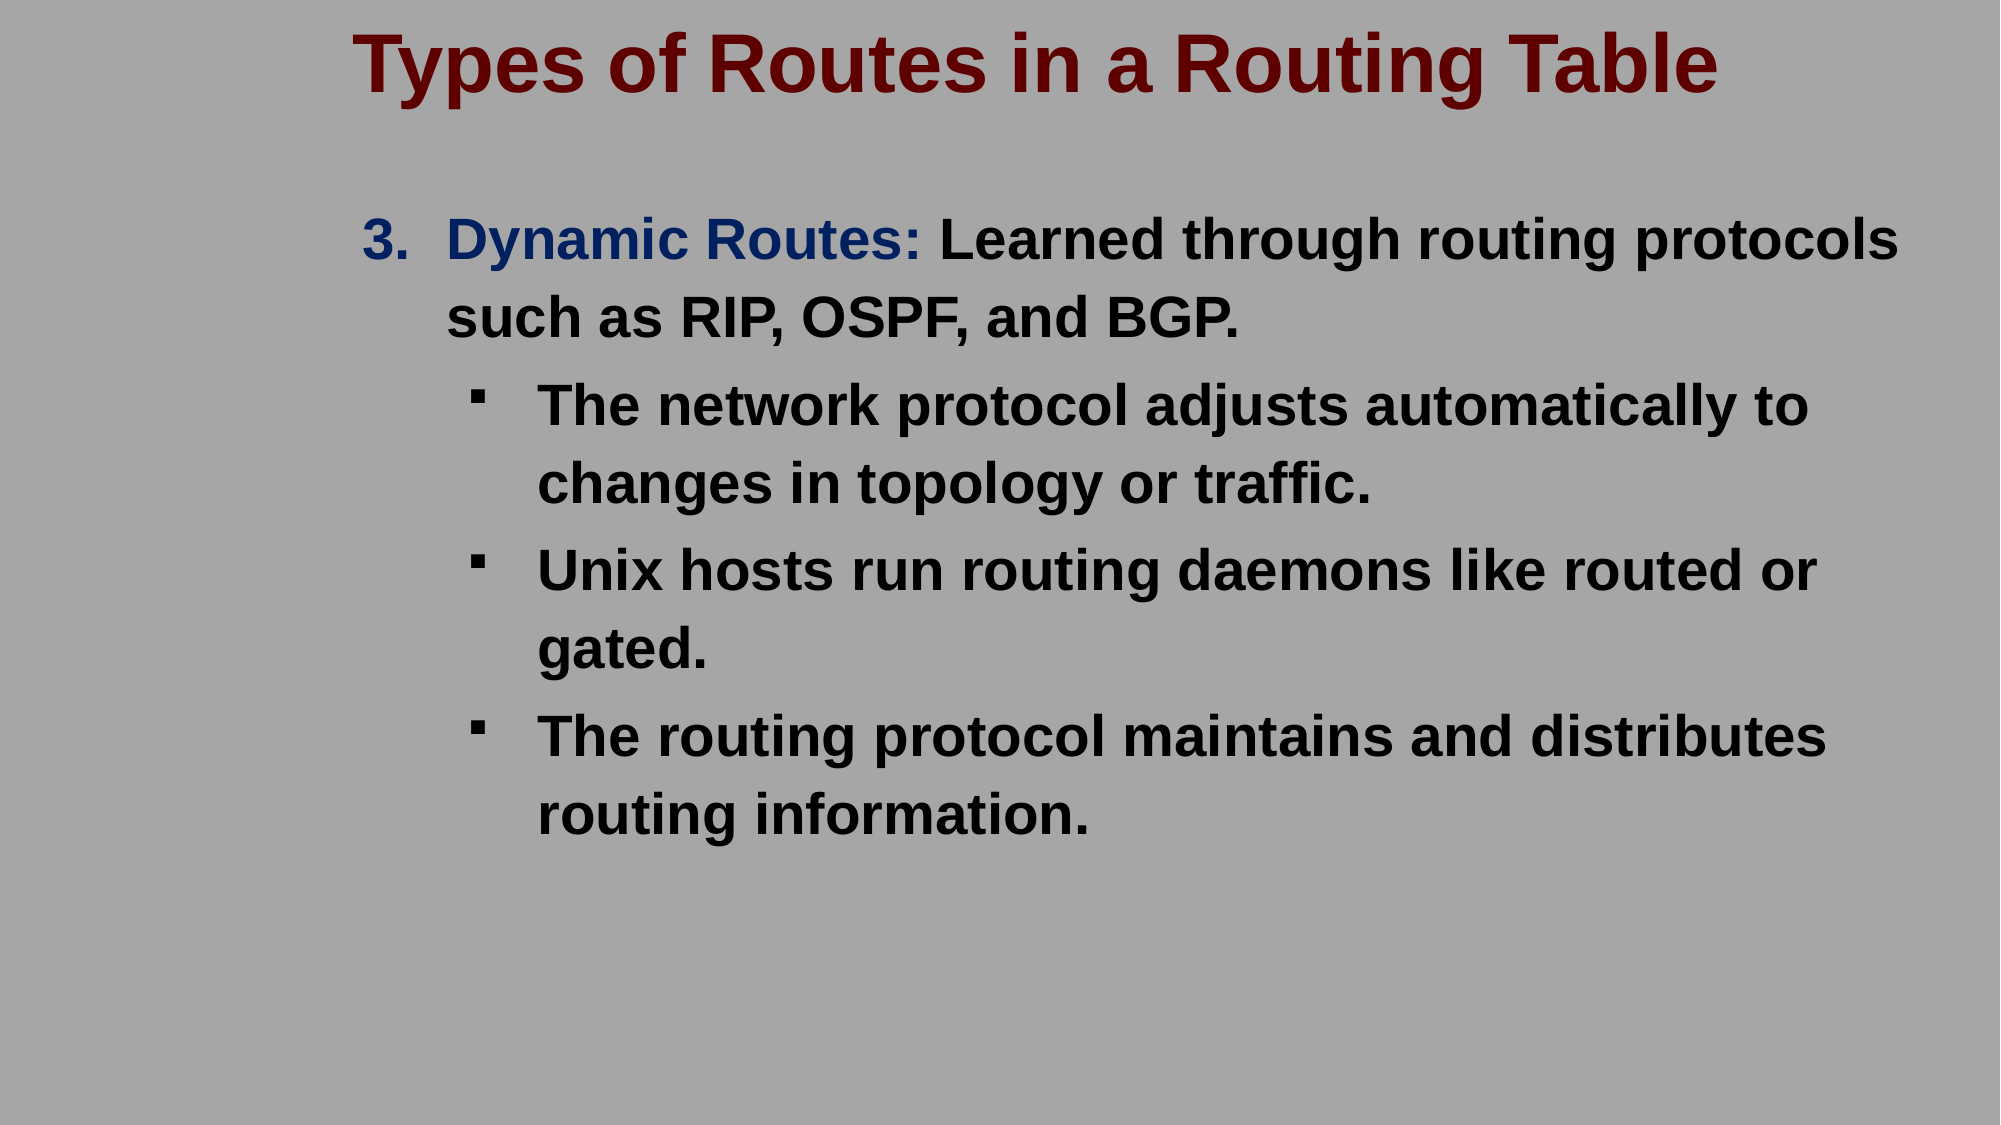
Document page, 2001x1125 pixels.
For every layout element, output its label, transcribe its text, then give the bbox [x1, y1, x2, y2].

title Types of Routes in a Routing Table [36, 0, 2000, 120]
list Dynamic Routes: Learned through routing protocols such as RIP, OSPF, and BGP. The network protocol adjusts automatically to changes in topology or traffic. Unix hosts run routing daemons like routed or gated. The routing protocol maintains and distributes routing information. [317, 183, 2000, 985]
